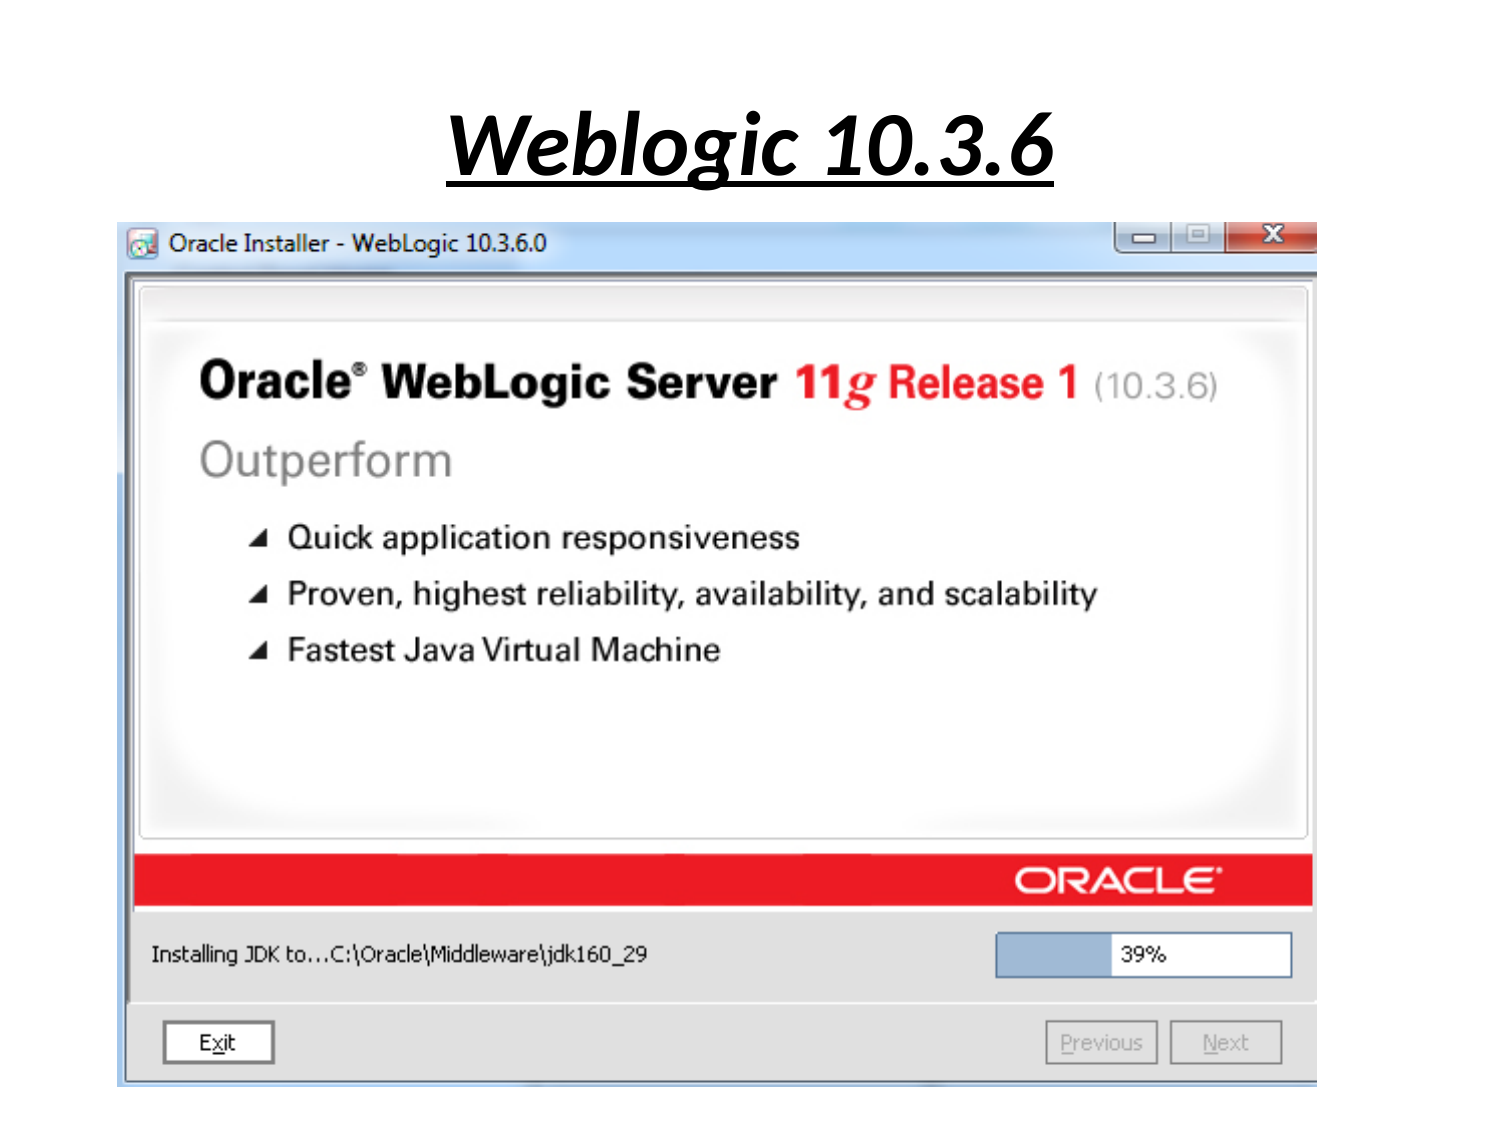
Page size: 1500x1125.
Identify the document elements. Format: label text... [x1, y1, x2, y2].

picture [116, 222, 1317, 1087]
title Weblogic 10.3.6 [75, 45, 1425, 233]
